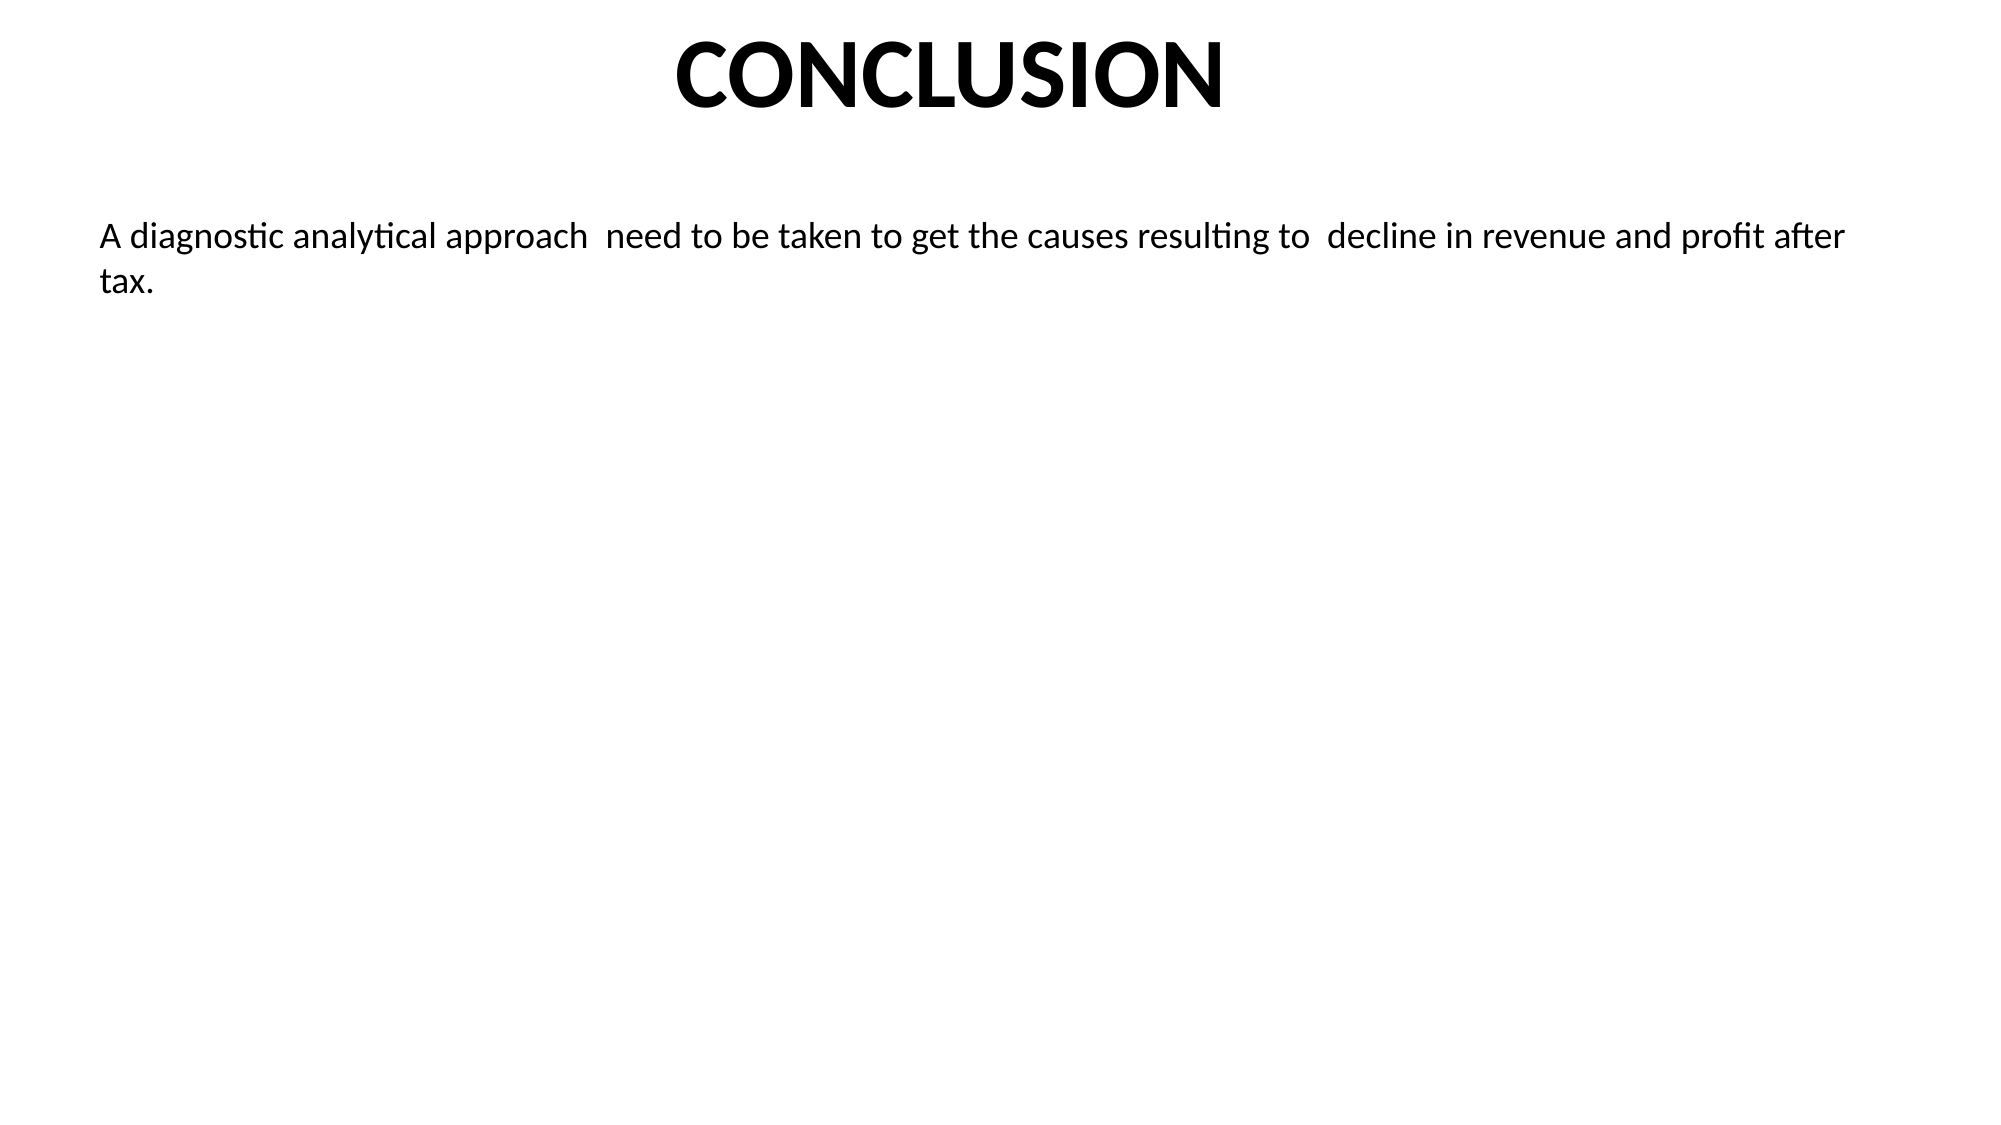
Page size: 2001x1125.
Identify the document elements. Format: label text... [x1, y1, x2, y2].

text_box CONCLUSION [37, 0, 1866, 135]
text_box A diagnostic analytical approach need to be taken to get the causes resulting to decline in revenue and profit after tax. [84, 203, 1866, 399]
